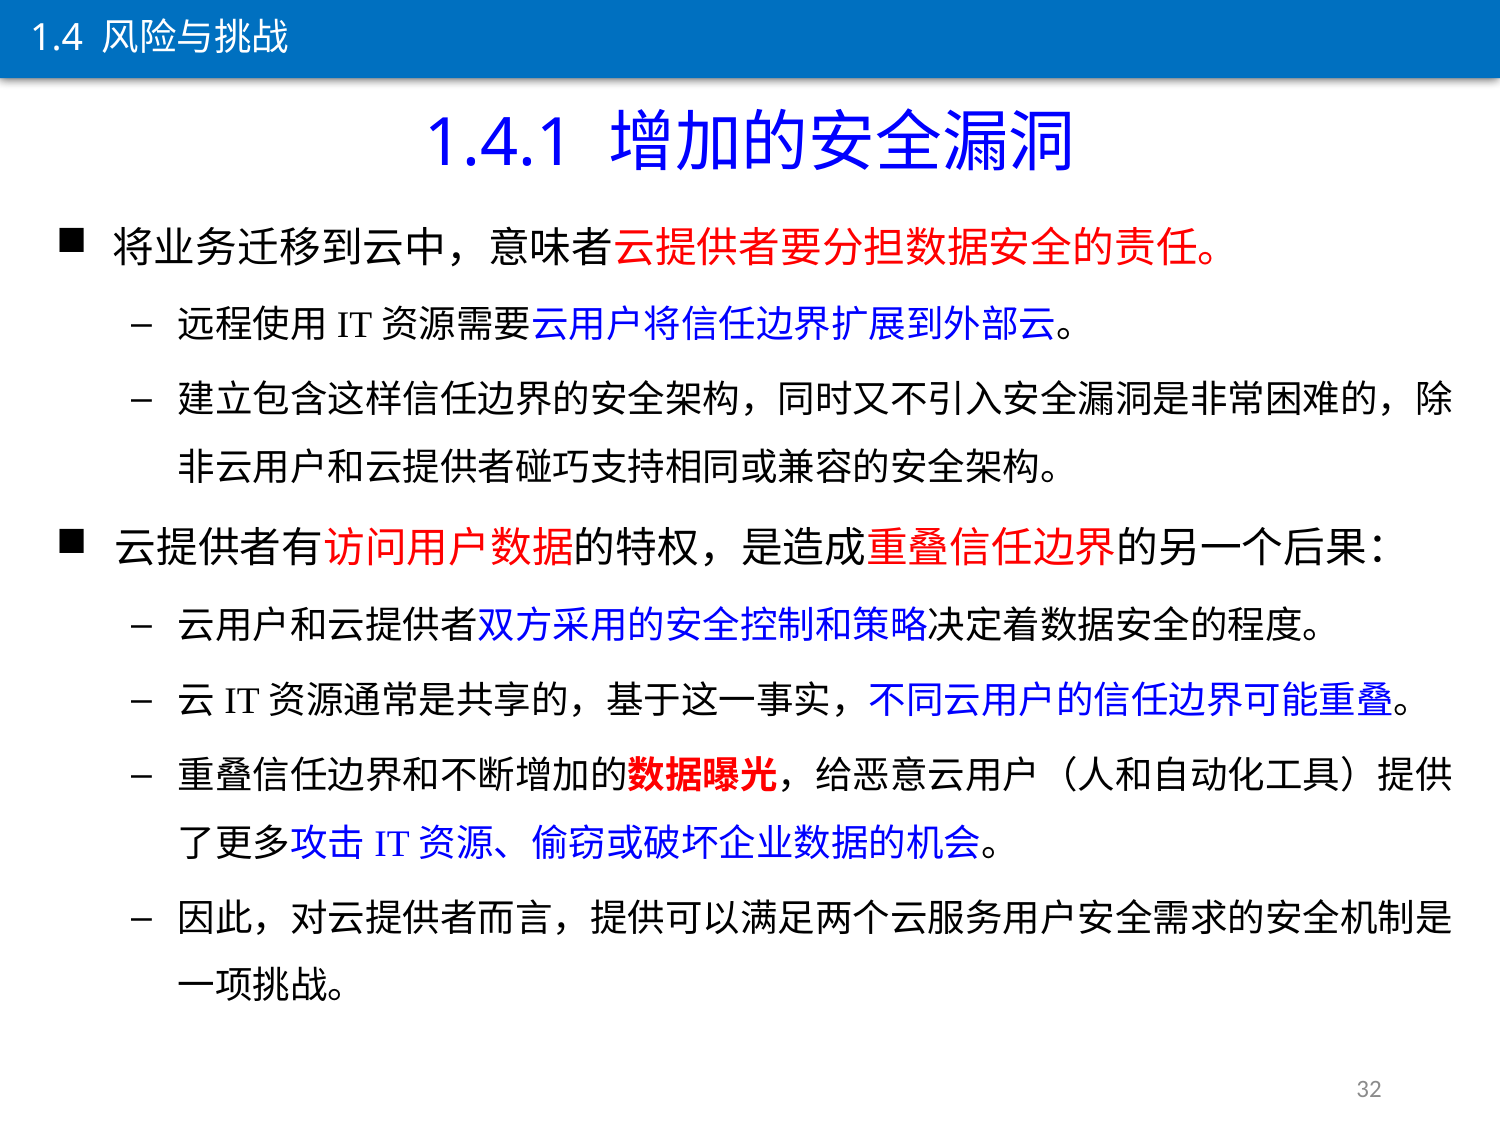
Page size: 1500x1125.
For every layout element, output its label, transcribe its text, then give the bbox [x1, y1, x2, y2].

text_box 1.4.1 增加的安全漏洞 [0, 91, 1500, 187]
text_box [0, 0, 1500, 79]
text_box 将业务迁移到云中，意味者云提供者要分担数据安全的责任。 远程使用IT资源需要云用户将信任边界扩展到外部云。 建立包含这样信任边界的安全架构，同时又不引入安全漏洞是非常困难的，除非云用户和云提供者碰巧支持相同或兼容的安全架构。 云提供者有访问用户数据的特权，是造成重叠信任边界的另一个后果： 云用户和云提供者双方采用的安全控制和策略决定着数据安全的程度。 云IT资源通常是共享的，基于这一事实，不同云用户的信任边界可能重叠。 重叠信任边界和不断增加的数据曝光，给恶意云用户（人和自动化工具）提供了更多攻击IT资源、偷窃或破坏企业数据的机会。 因此，对云提供者而言，提供可以满足两个云服务用户安全需求的安全机制是一项挑战。 [41, 187, 1471, 1014]
text_box 1.4 风险与挑战 [15, 5, 305, 66]
slide_number 32 [1059, 1057, 1397, 1118]
